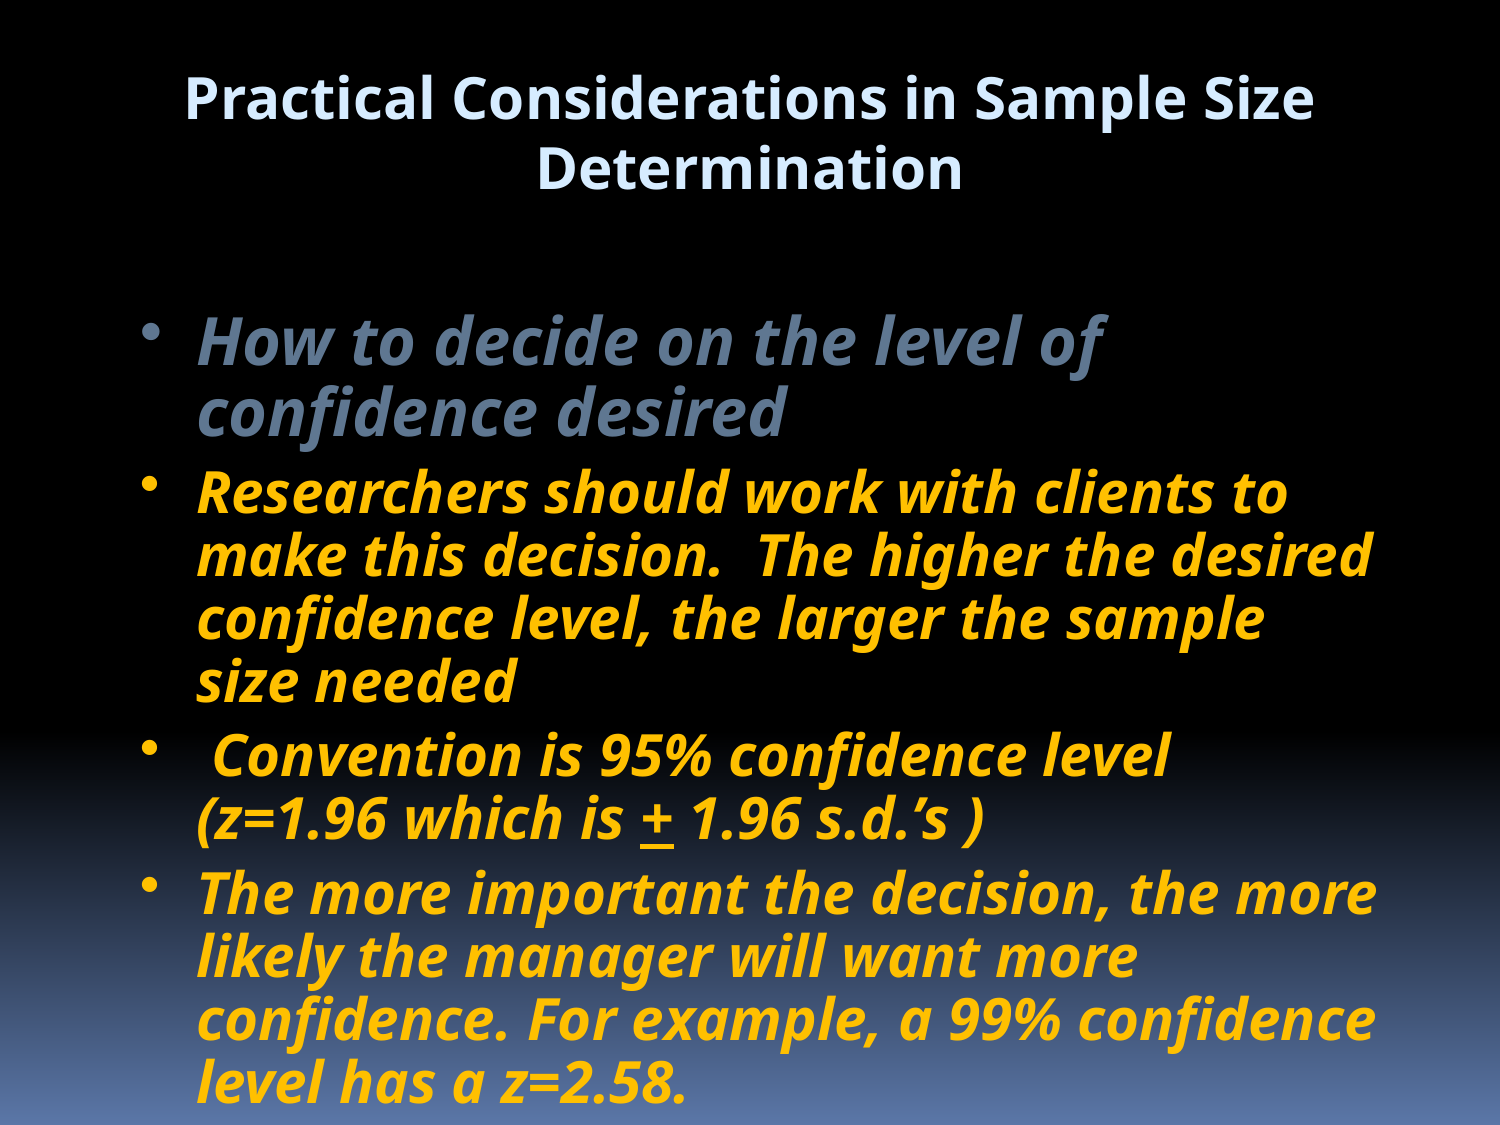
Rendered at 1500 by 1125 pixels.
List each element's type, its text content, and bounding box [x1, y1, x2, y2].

text_box Practical Considerations in Sample Size Determination [112, 62, 1388, 200]
text_box How to decide on the level of confidence desired Researchers should work with clients to make this decision. The higher the desired confidence level, the larger the sample size needed Convention is 95% confidence level (z=1.96 which is + 1.96 s.d.’s ) The more important the decision, the more likely the manager will want more confidence. For example, a 99% confidence level has a z=2.58. [124, 299, 1400, 500]
